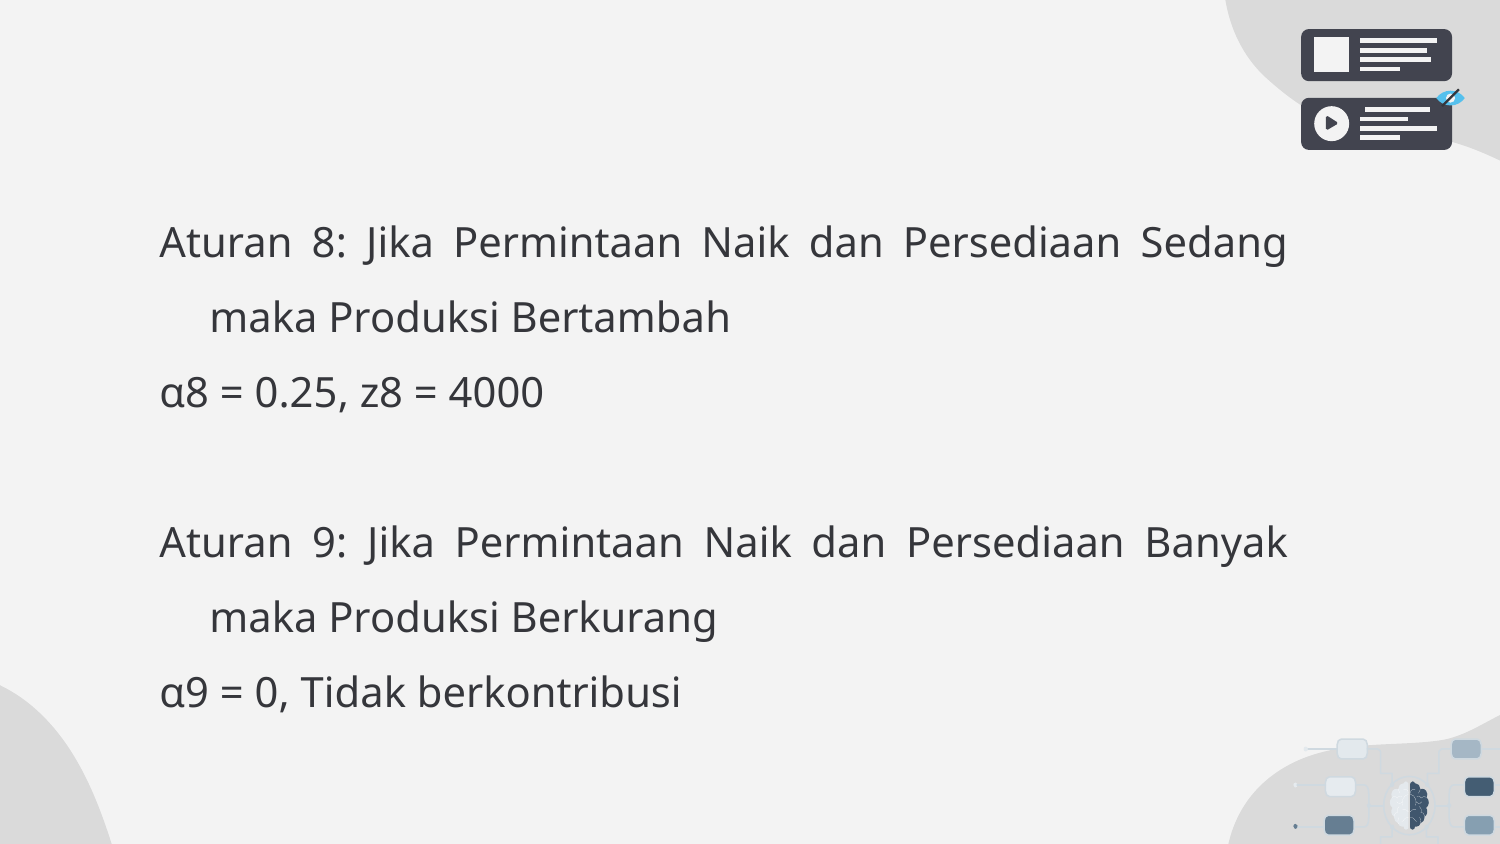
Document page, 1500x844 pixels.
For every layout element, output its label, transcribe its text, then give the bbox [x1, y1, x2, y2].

subtitle Aturan 8: Jika Permintaan Naik dan Persediaan Sedang maka Produksi Bertambah α8 = 0.25, z8 = 4000 Aturan 9: Jika Permintaan Naik dan Persediaan Banyak maka Produksi Berkurang α9 = 0, Tidak berkontribusi [119, 175, 1304, 357]
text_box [1293, 738, 1500, 844]
